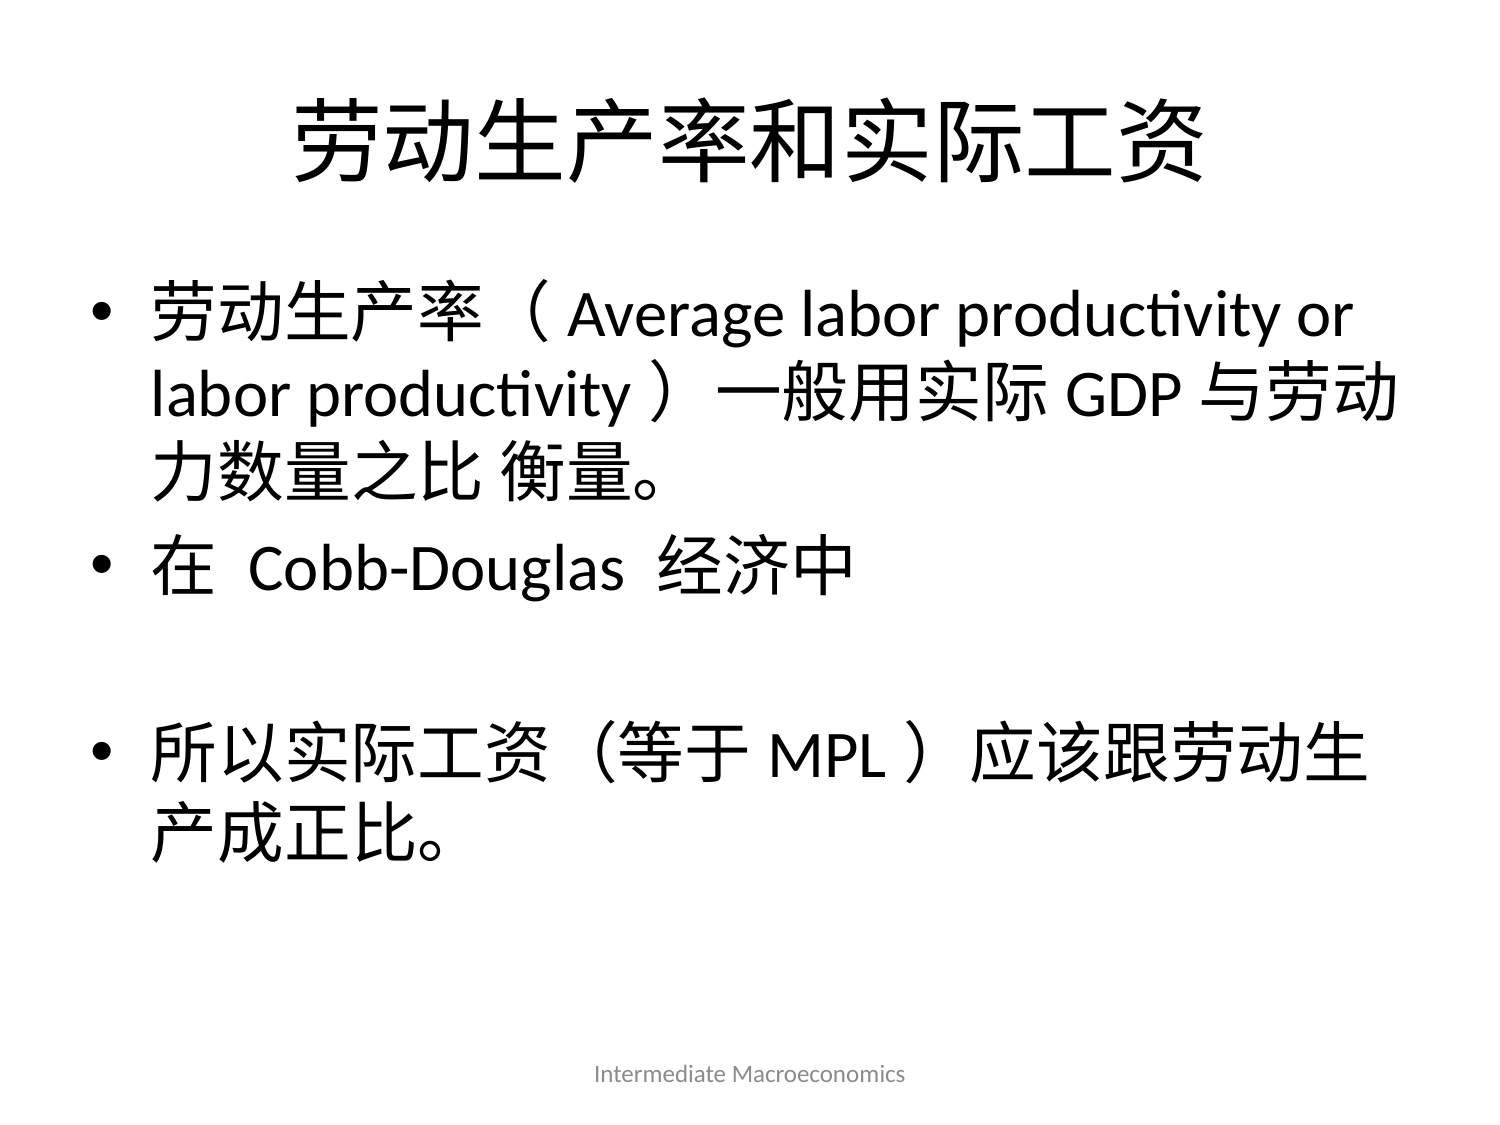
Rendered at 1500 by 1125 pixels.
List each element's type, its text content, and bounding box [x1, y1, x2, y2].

footer Intermediate Macroeconomics [512, 1042, 988, 1103]
title 劳动生产率和实际工资 [75, 45, 1425, 233]
